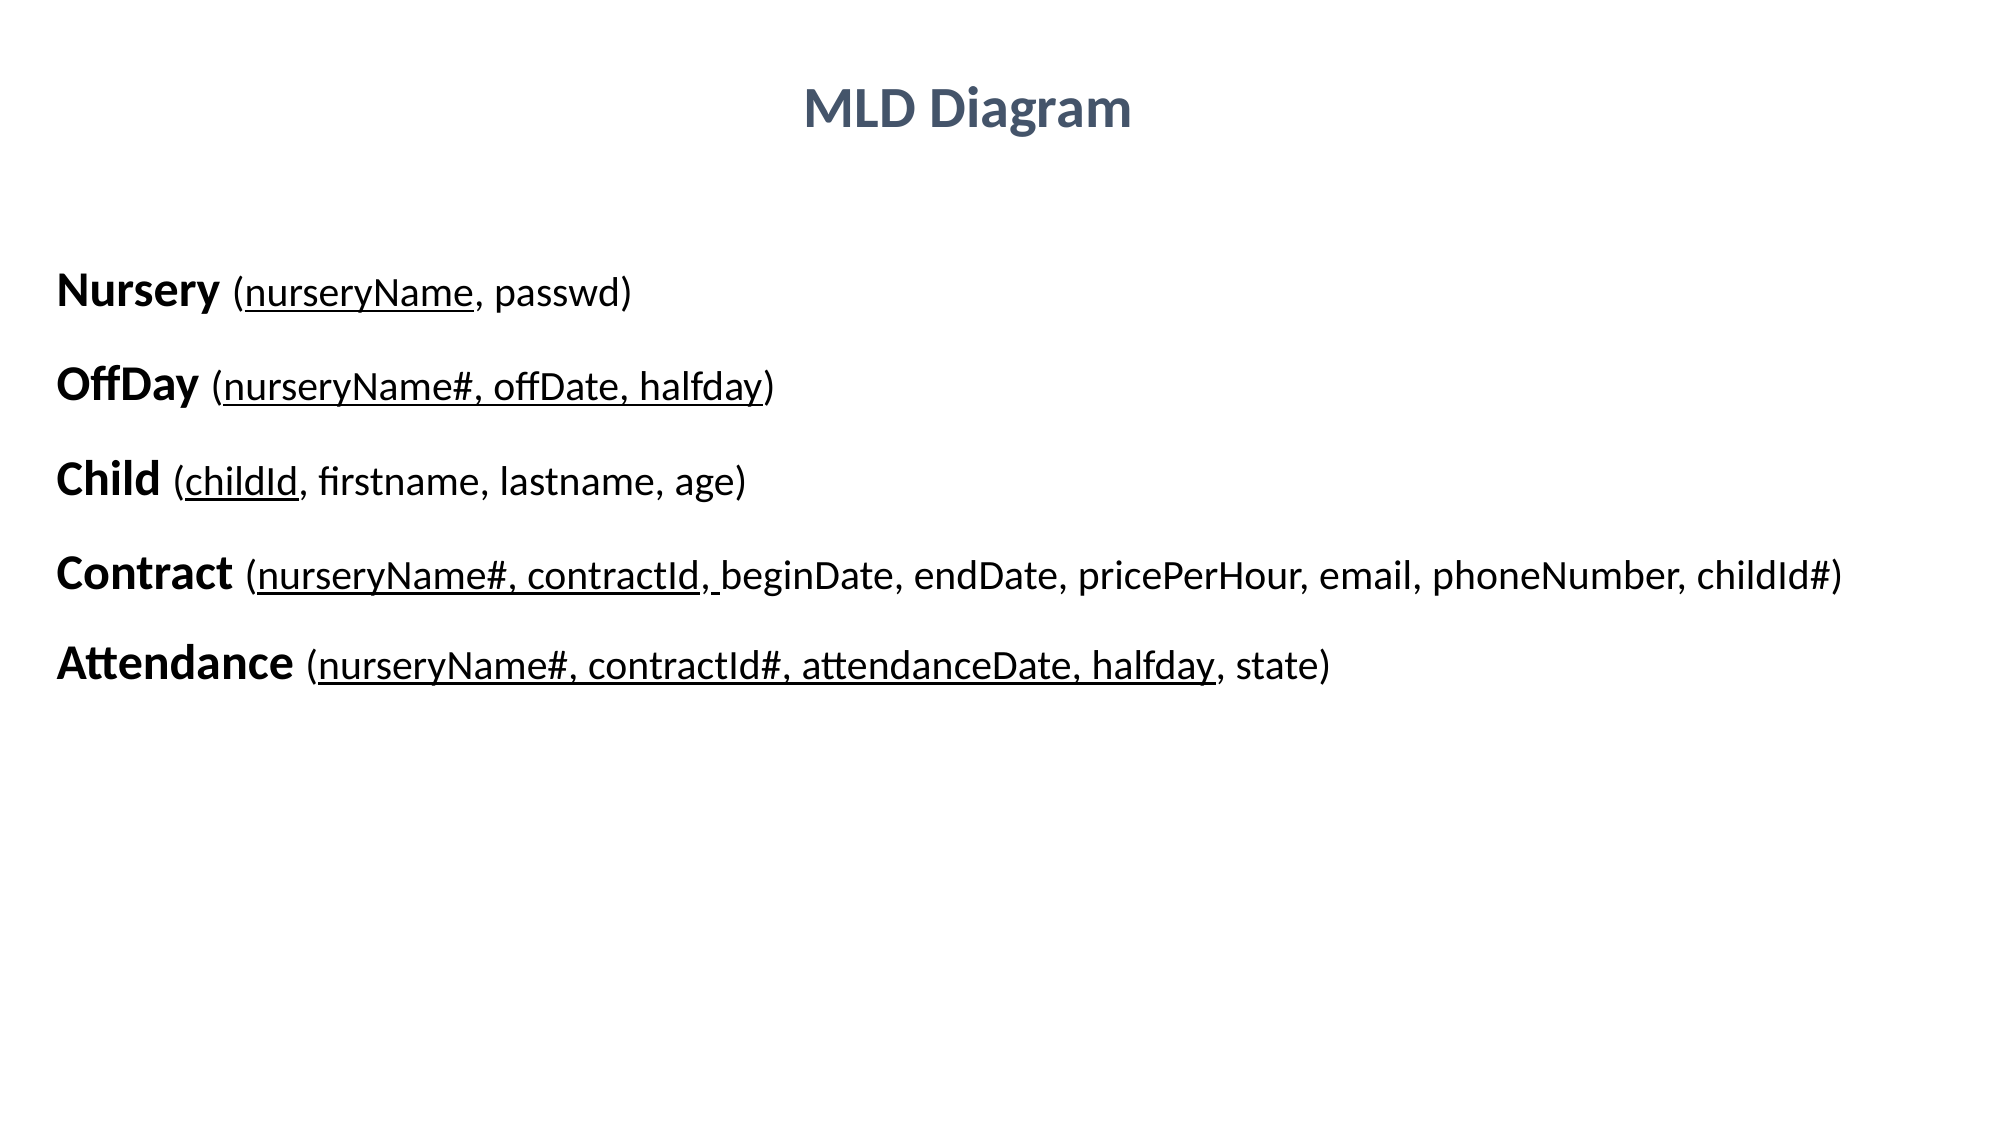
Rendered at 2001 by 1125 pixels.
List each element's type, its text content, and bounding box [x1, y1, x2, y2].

text_box Nursery (nurseryName, passwd) OffDay (nurseryName#, offDate, halfday) Child (childId, firstname, lastname, age) Contract (nurseryName#, contractId, beginDate, endDate, pricePerHour, email, phoneNumber, childId#) Attendance (nurseryName#, contractId#, attendanceDate, halfday, state) [41, 219, 2000, 852]
text_box MLD Diagram [789, 61, 1234, 147]
